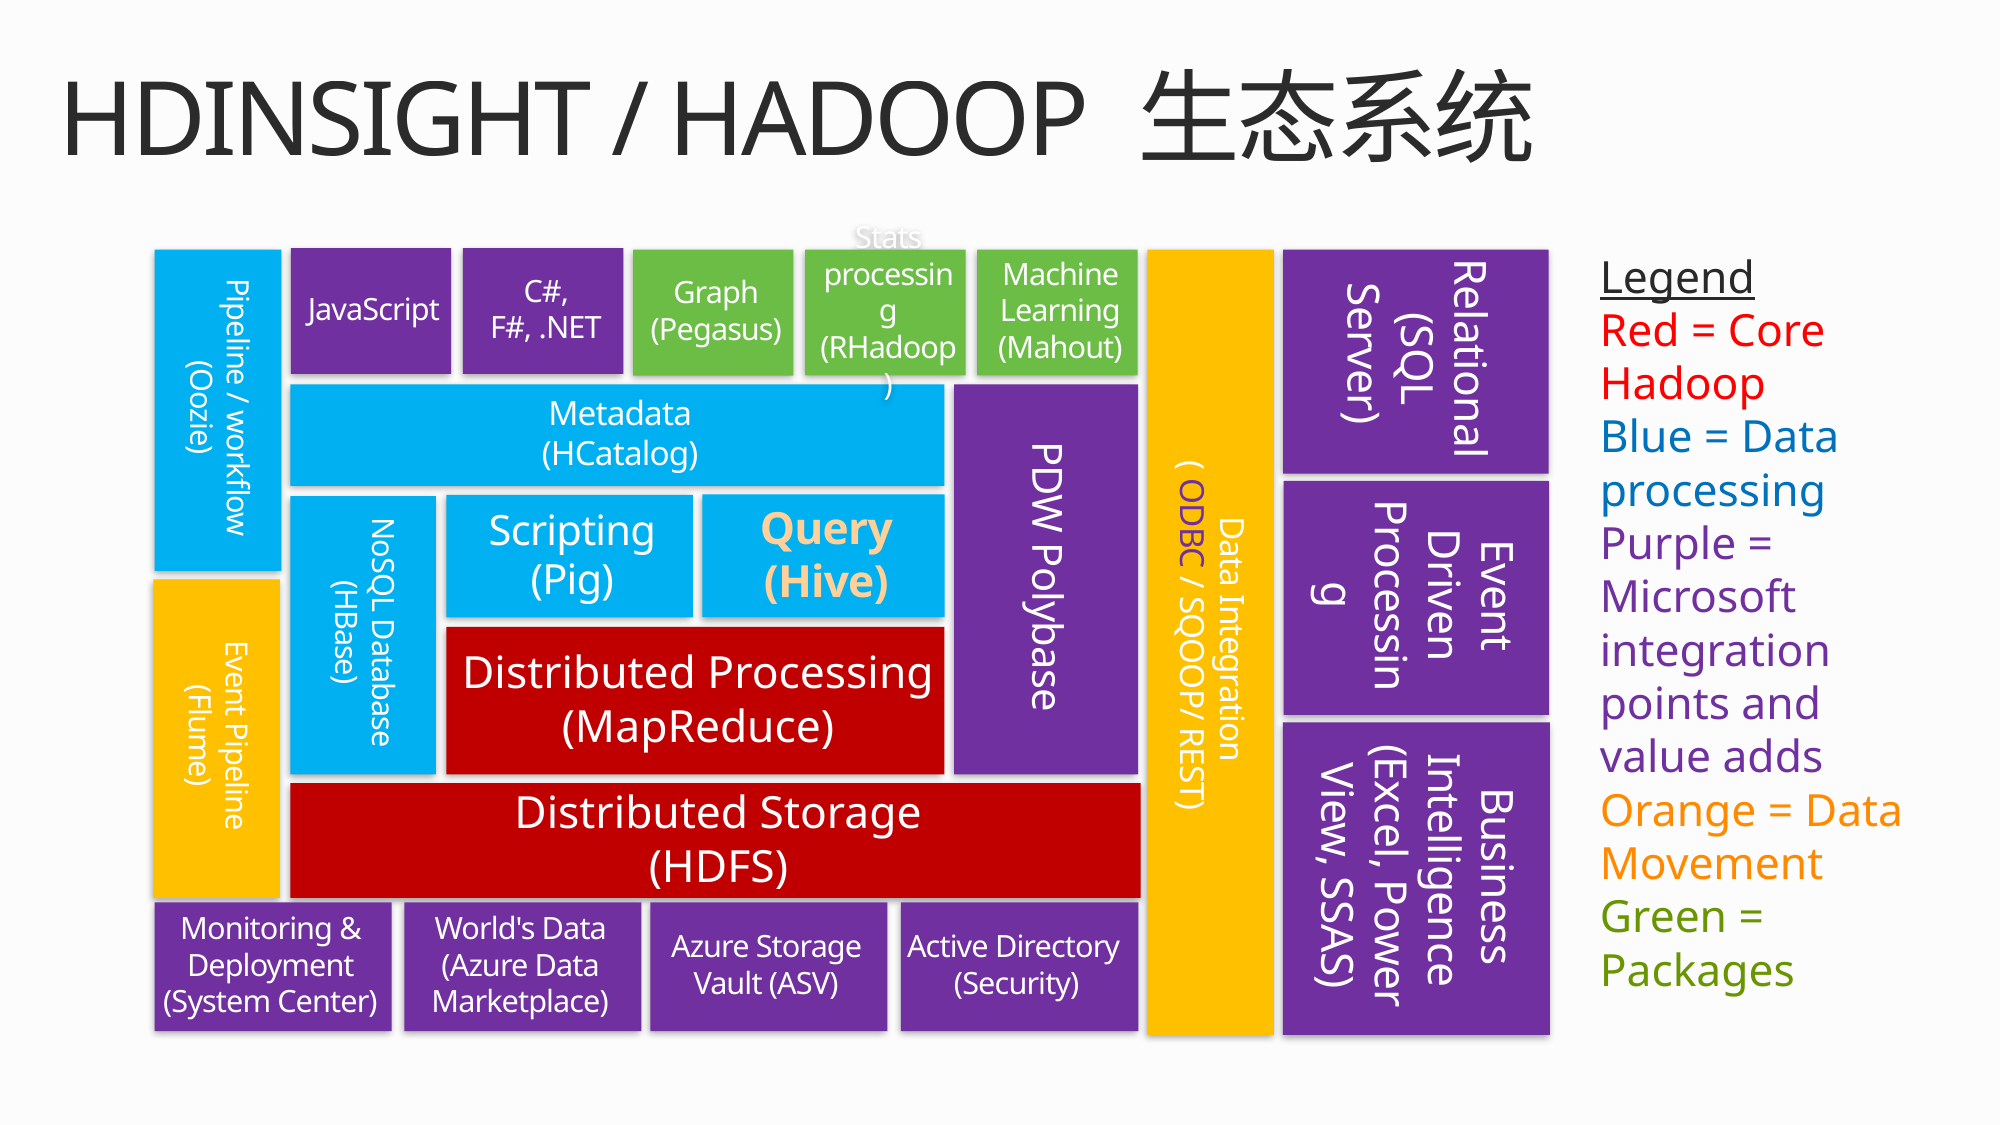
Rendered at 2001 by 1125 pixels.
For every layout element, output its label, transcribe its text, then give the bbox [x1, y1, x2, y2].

text_box Monitoring & Deployment (System Center) [154, 902, 392, 1032]
text_box Azure Storage Vault (ASV) [650, 902, 888, 1032]
text_box Distributed Storage (HDFS) [290, 782, 1141, 899]
text_box Scripting (Pig) [446, 494, 694, 618]
text_box Machine Learning (Mahout) [976, 249, 1138, 376]
text_box Query (Hive) [702, 494, 945, 618]
text_box JavaScript [290, 247, 452, 375]
text_box Graph (Pegasus) [632, 249, 794, 376]
text_box Stats processing (RHadoop) [804, 249, 966, 376]
text_box Legend Red = Core Hadoop Blue = Data processing Purple = Microsoft integration points and value adds Orange = Data Movement Green = Packages [1584, 241, 1935, 1003]
text_box Data Integration ( ODBC / SQOOP/ REST) [1147, 249, 1275, 1036]
text_box Distributed Processing (MapReduce) [446, 626, 945, 775]
text_box Event Driven Processing [1283, 480, 1550, 716]
text_box NoSQL Database (HBase) [290, 495, 437, 775]
text_box Business Intelligence (Excel, Power View, SSAS) [1282, 722, 1551, 1036]
text_box World's Data (Azure Data Marketplace) [404, 902, 642, 1032]
text_box PDW Polybase [953, 384, 1139, 775]
text_box Relational (SQL Server) [1282, 249, 1549, 474]
text_box Active Directory (Security) [900, 902, 1139, 1032]
text_box Metadata (HCatalog) [290, 384, 945, 487]
text_box Pipeline / workflow (Oozie) [154, 249, 282, 572]
text_box HDINSIGHT / HADOOP 生态系统 [48, 61, 1954, 153]
text_box C#, F#, .NET [462, 247, 624, 375]
text_box Event Pipeline (Flume) [153, 579, 281, 899]
